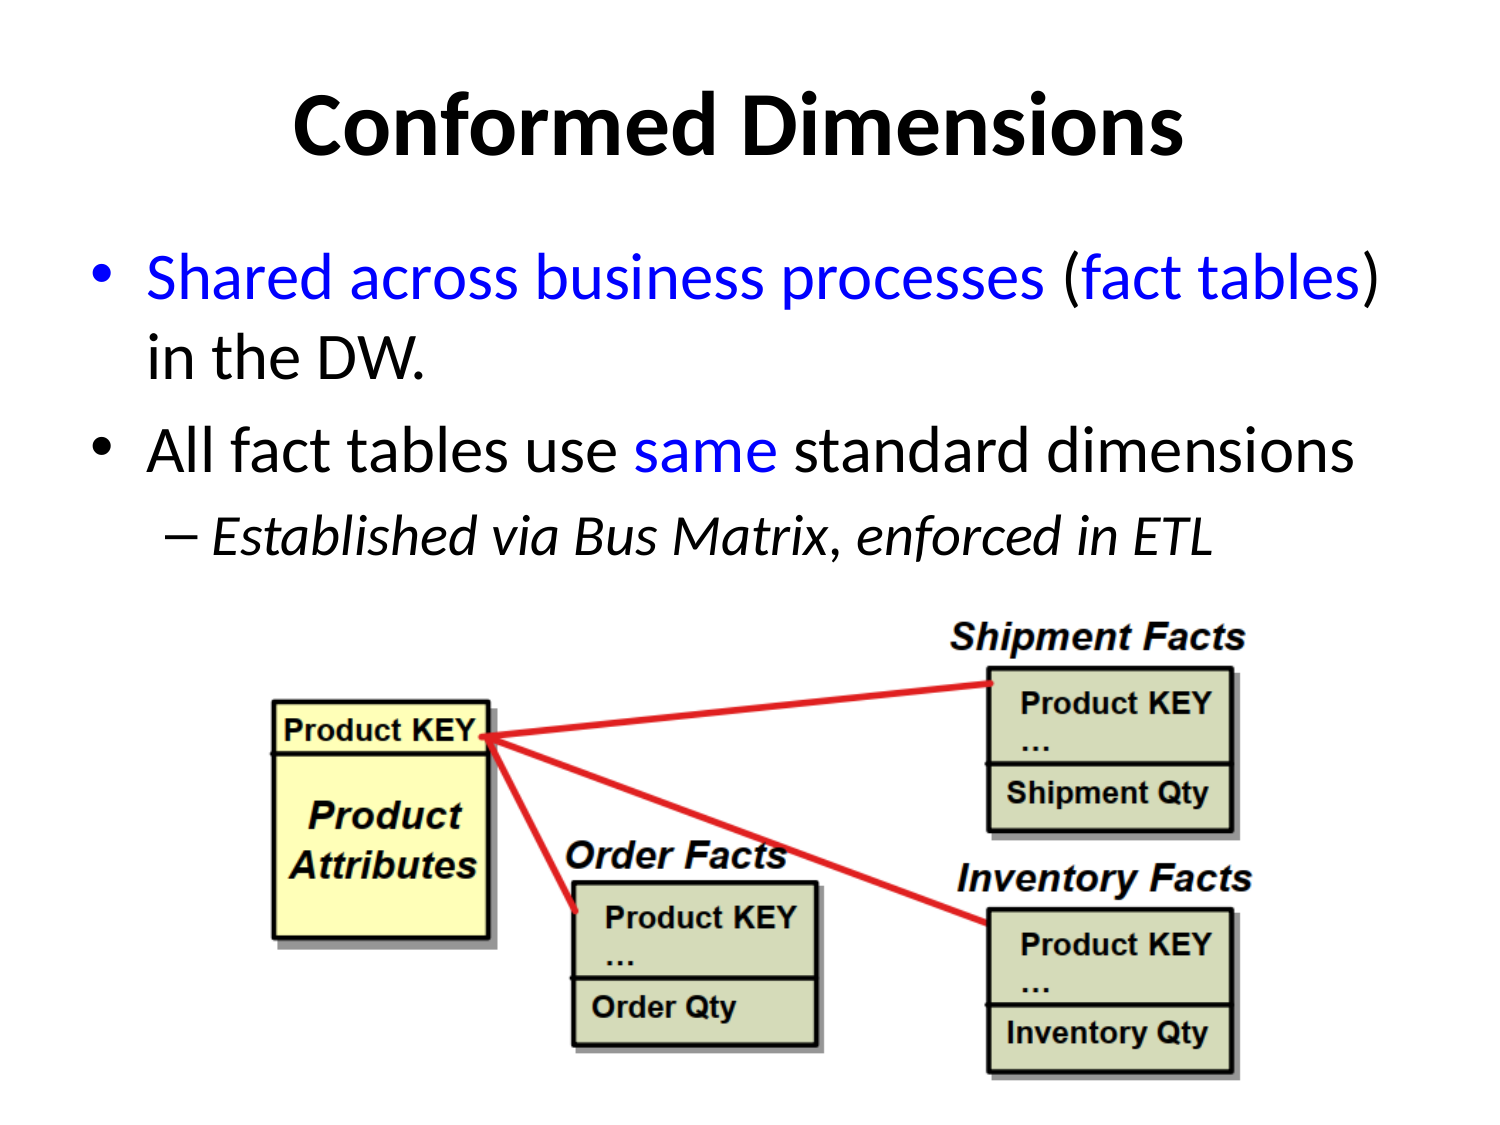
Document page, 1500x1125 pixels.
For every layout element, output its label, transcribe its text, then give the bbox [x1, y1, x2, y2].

picture [262, 612, 1263, 1090]
title Conformed Dimensions [75, 24, 1425, 213]
list Shared across business processes (fact tables) in the DW. All fact tables use same standard dimensions Established via Bus Matrix, enforced in ETL [75, 224, 1425, 968]
